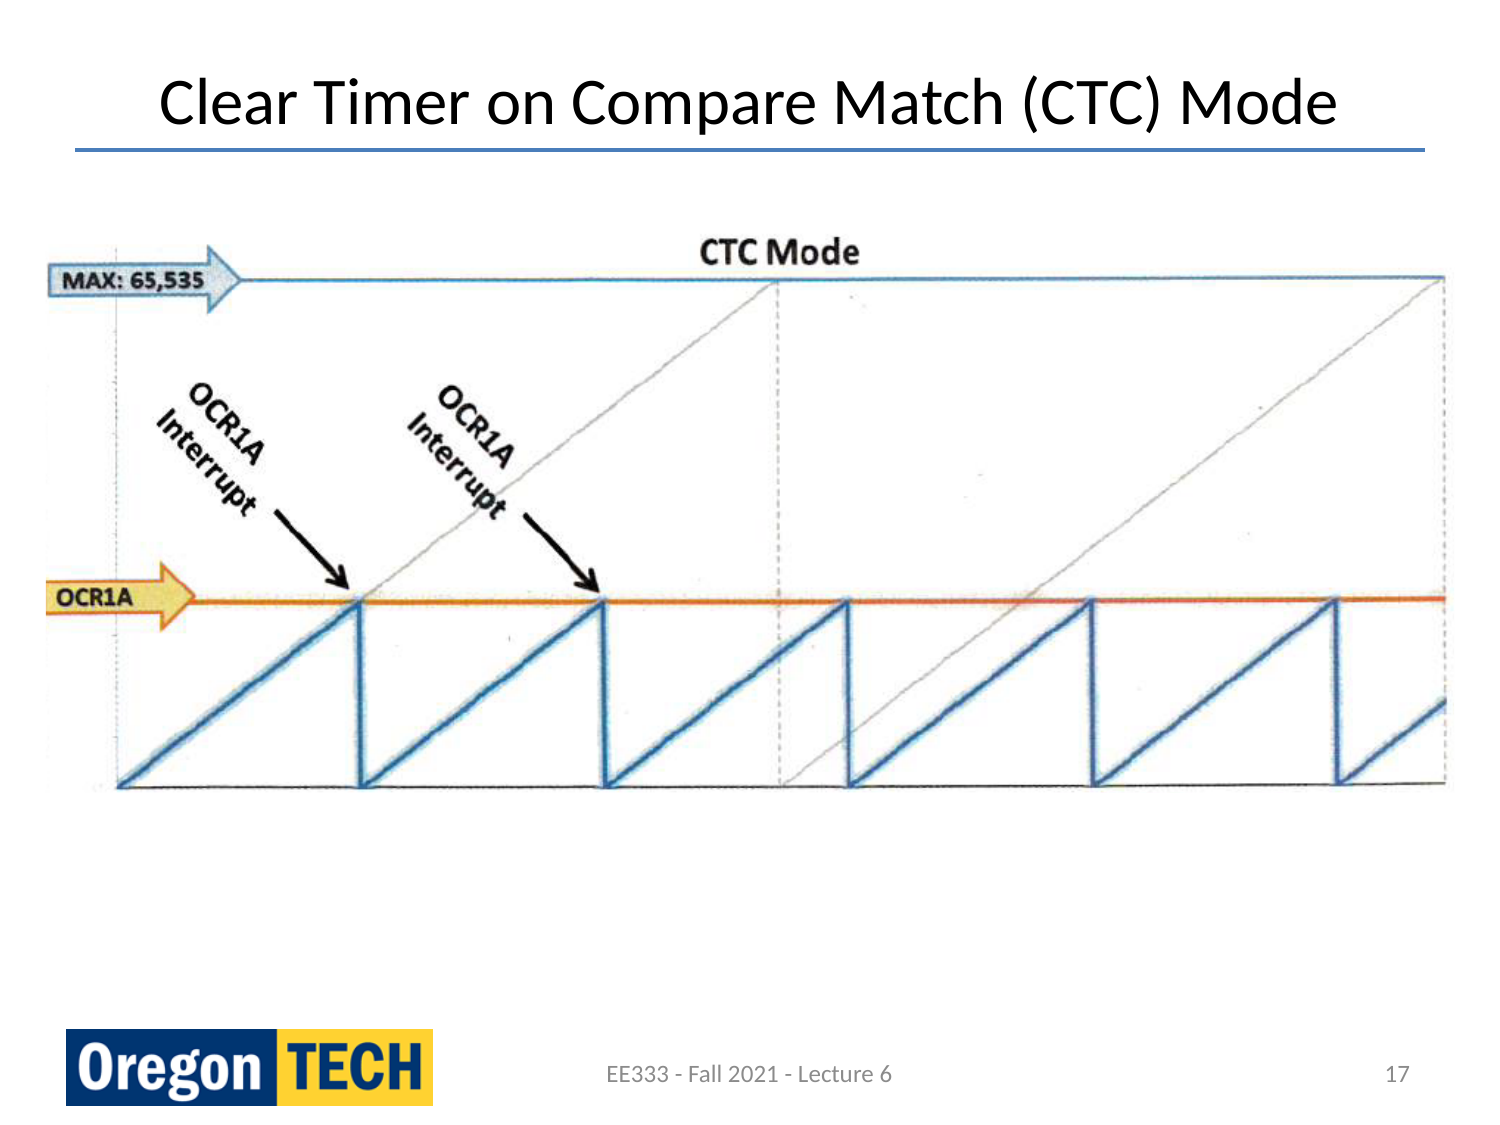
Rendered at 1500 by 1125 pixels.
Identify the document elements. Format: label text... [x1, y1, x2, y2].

picture [45, 224, 1455, 793]
slide_number 17 [1074, 1042, 1425, 1103]
title Clear Timer on Compare Match (CTC) Mode [75, 45, 1425, 150]
footer EE333 - Fall 2021 - Lecture 6 [512, 1042, 988, 1103]
picture [66, 1029, 433, 1106]
